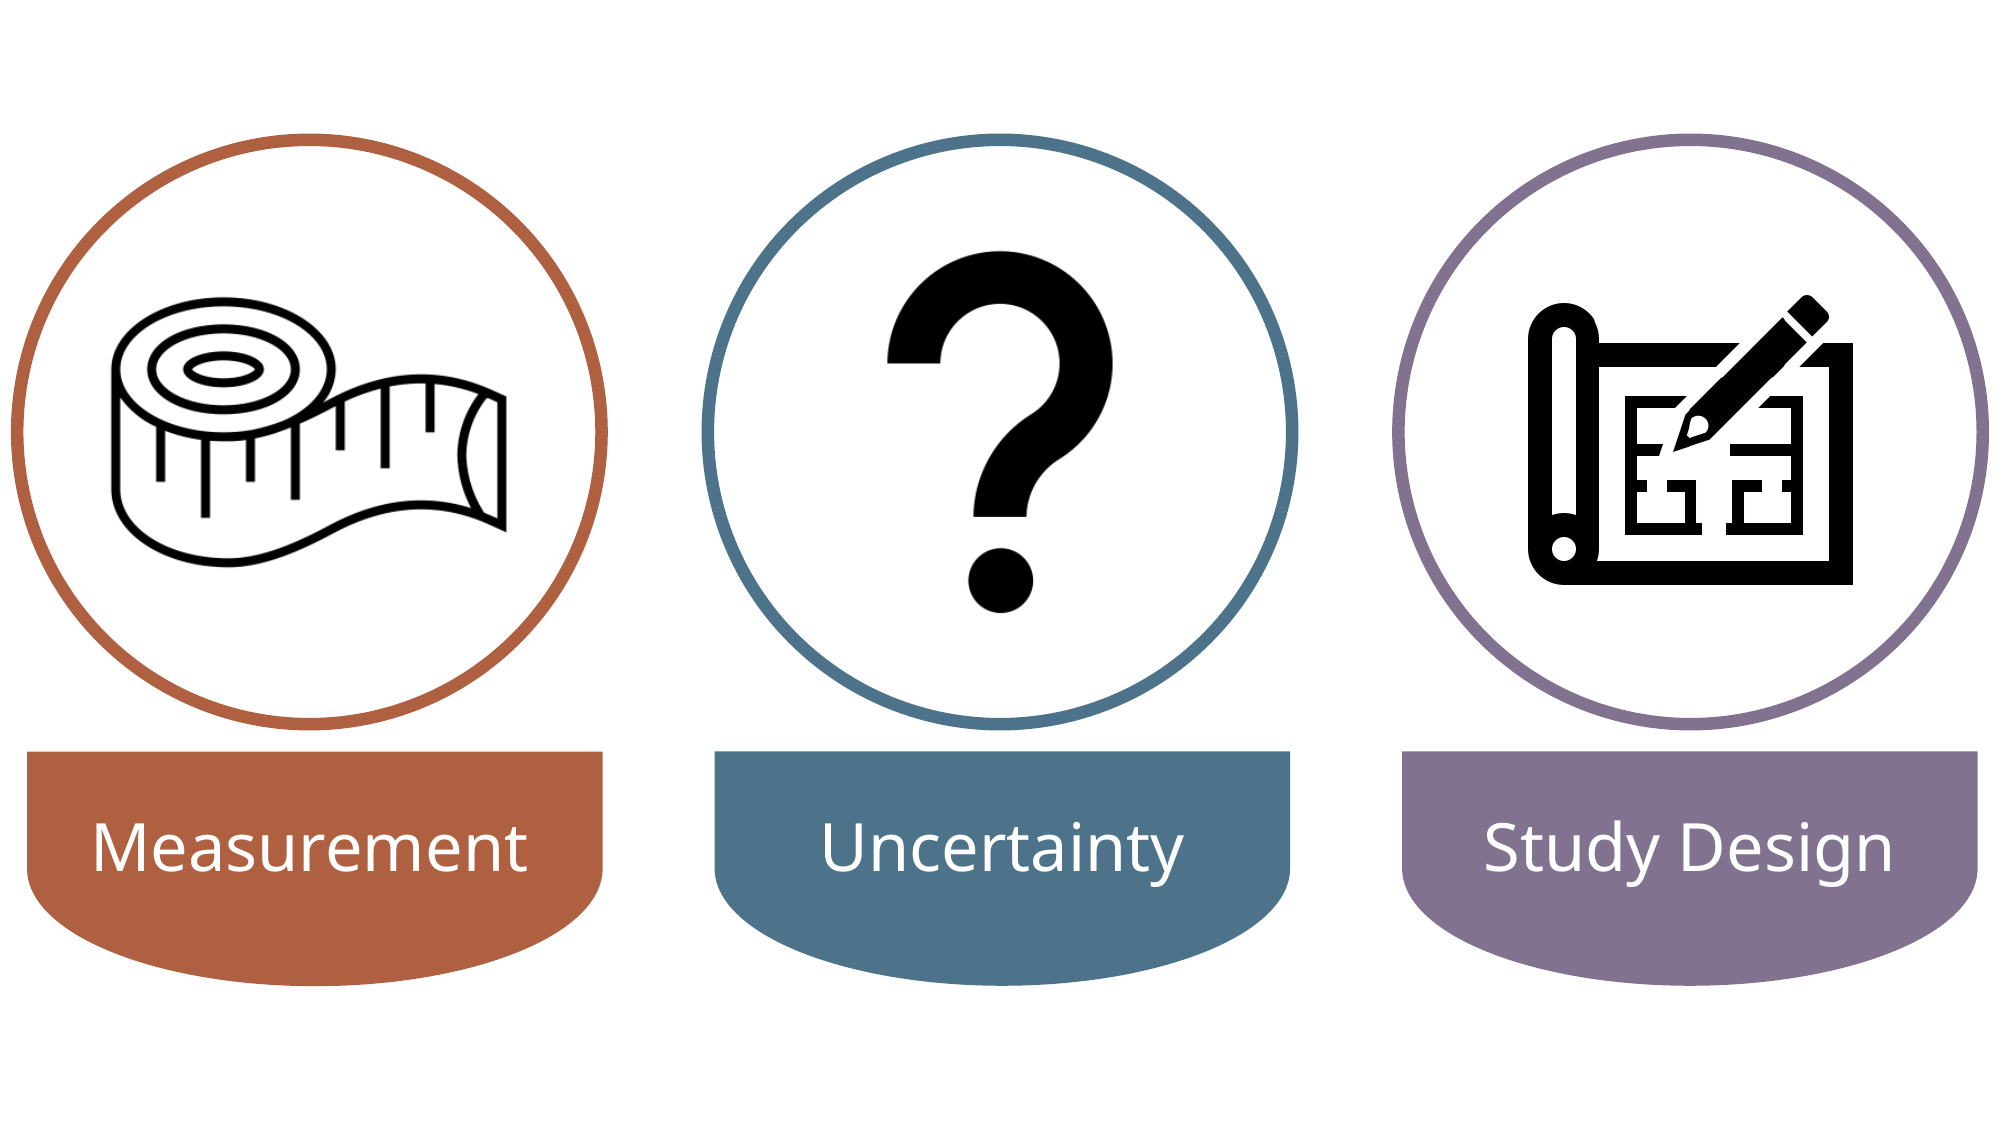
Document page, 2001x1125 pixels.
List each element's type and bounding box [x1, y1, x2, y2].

text_box [1398, 139, 1983, 985]
text_box [17, 139, 602, 986]
text_box [707, 139, 1293, 985]
